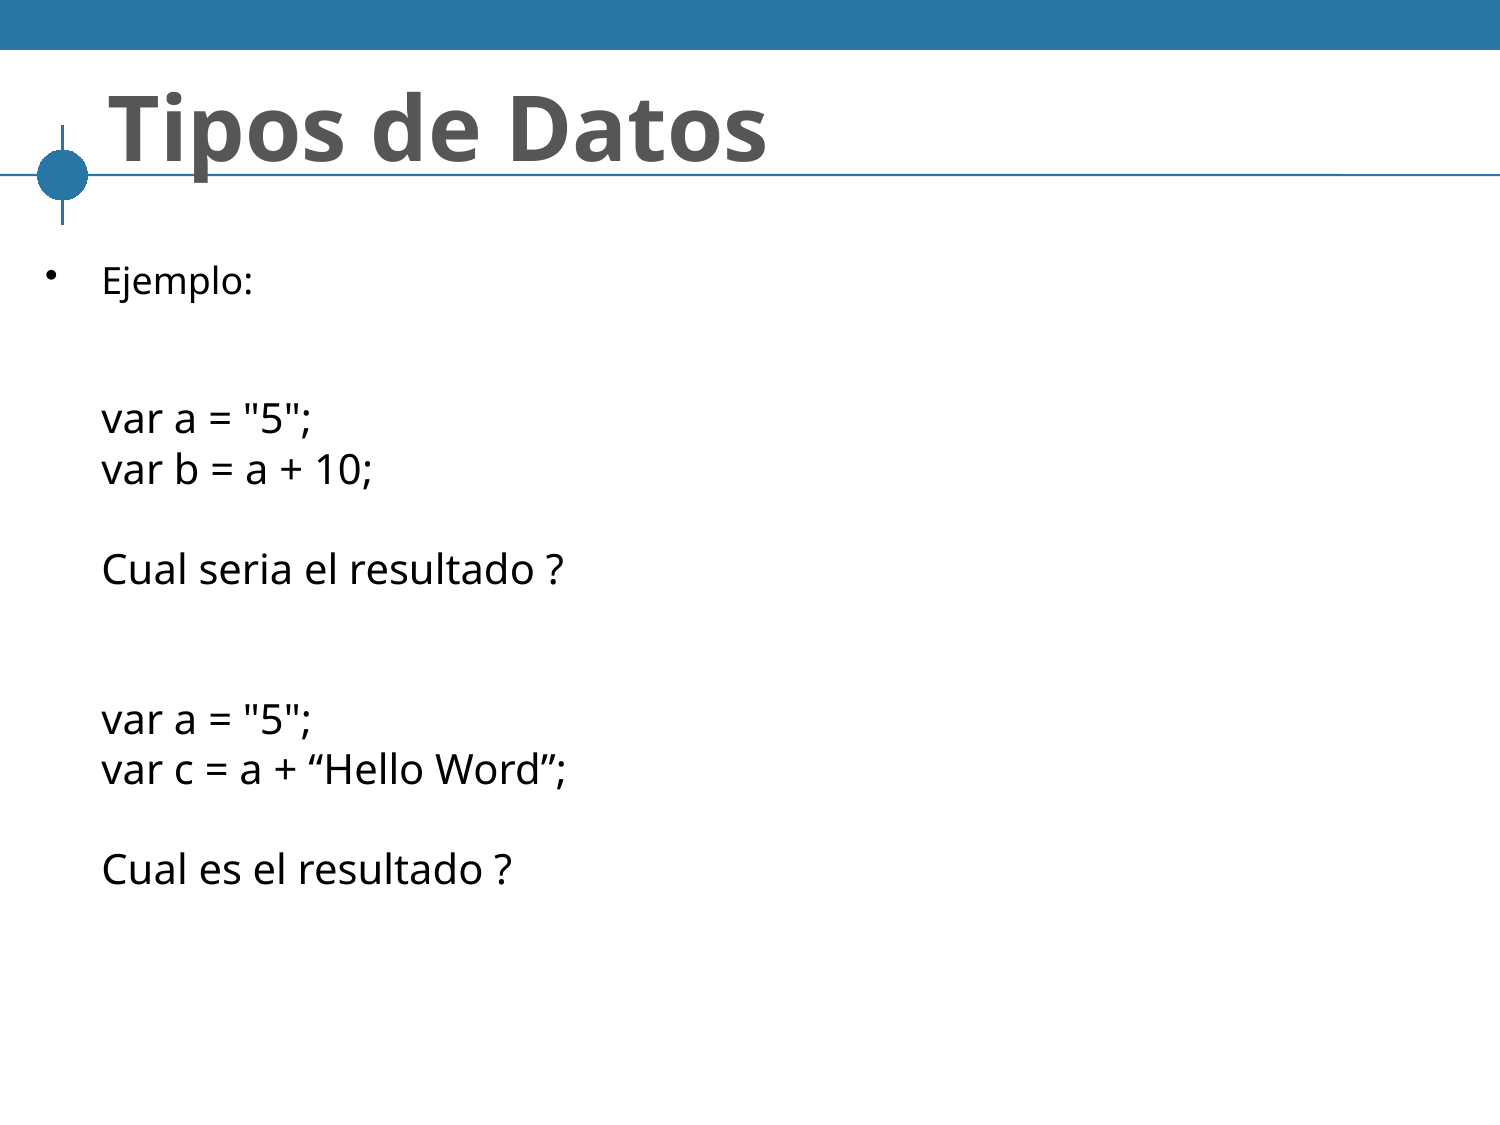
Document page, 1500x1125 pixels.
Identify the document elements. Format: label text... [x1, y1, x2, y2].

title Tipos de Datos [99, 61, 1288, 188]
list Ejemplo: var a = "5"; var b = a + 10; Cual seria el resultado ? var a = "5"; var c = a + “Hello Word”; Cual es el resultado ? [36, 249, 1483, 1051]
